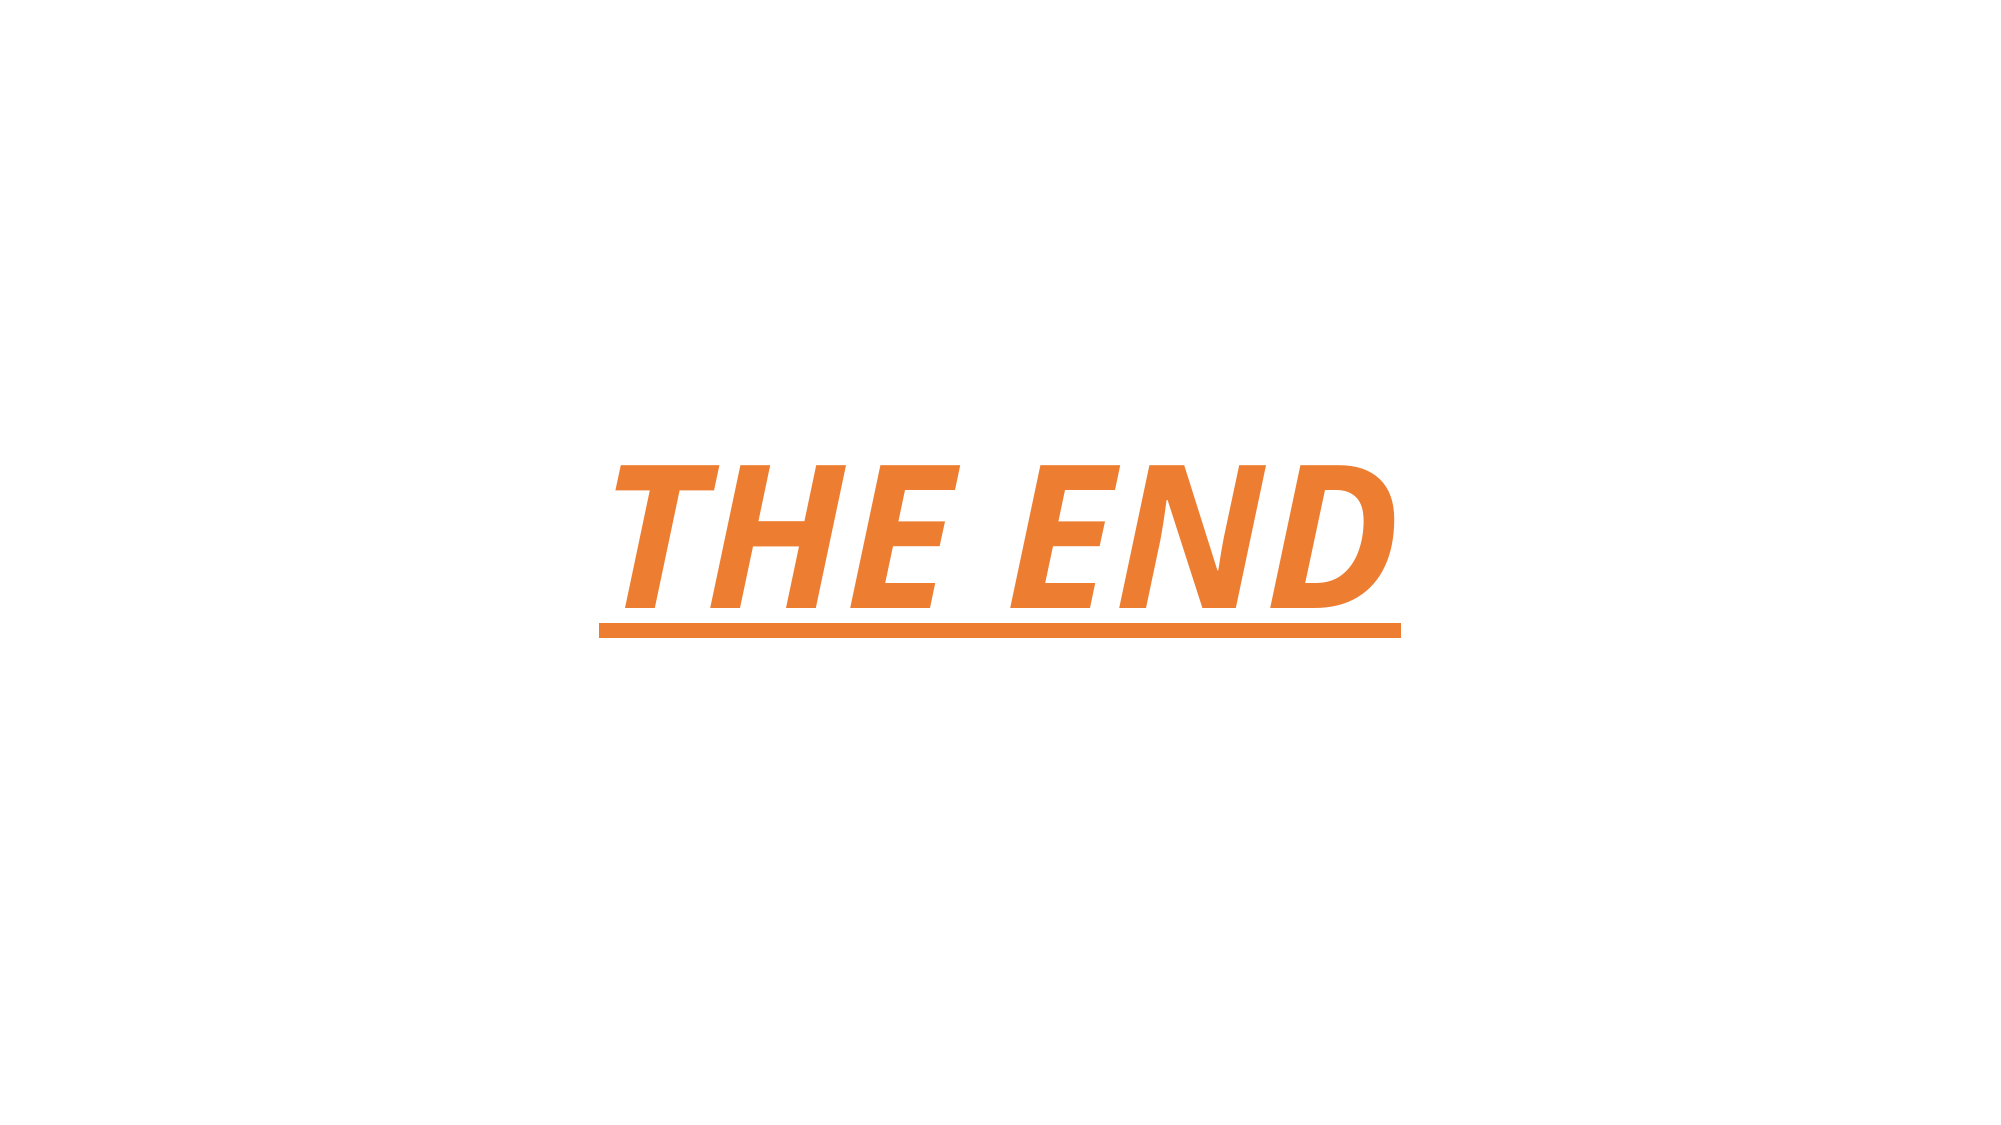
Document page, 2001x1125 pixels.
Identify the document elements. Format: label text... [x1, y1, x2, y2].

title THE END [137, 59, 1863, 1028]
